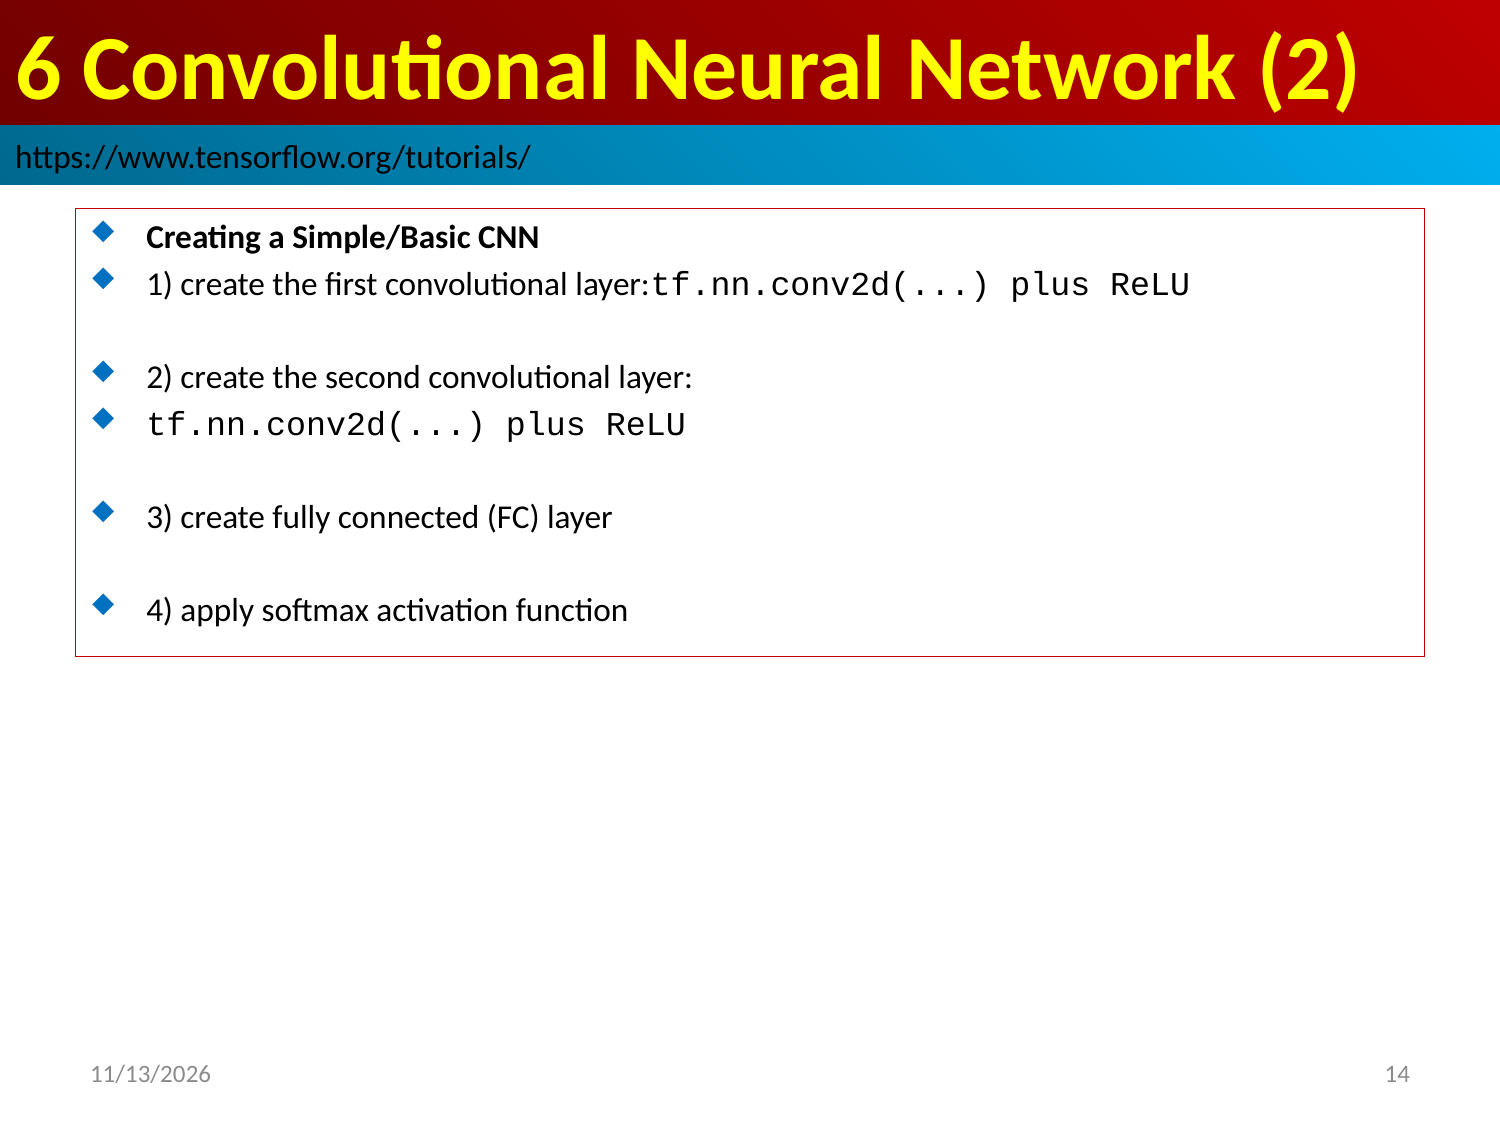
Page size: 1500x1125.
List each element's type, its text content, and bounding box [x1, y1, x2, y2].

subtitle Creating a Simple/Basic CNN 1) create the first convolutional layer:tf.nn.conv2d(...) plus ReLU 2) create the second convolutional layer: tf.nn.conv2d(...) plus ReLU 3) create fully connected (FC) layer 4) apply softmax activation function [75, 208, 1425, 657]
title 6 Convolutional Neural Network (2) [0, 0, 1500, 125]
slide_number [75, 1042, 425, 1103]
text_box https://www.tensorflow.org/tutorials/ [0, 125, 1500, 185]
slide_number 14 [1074, 1042, 1425, 1103]
